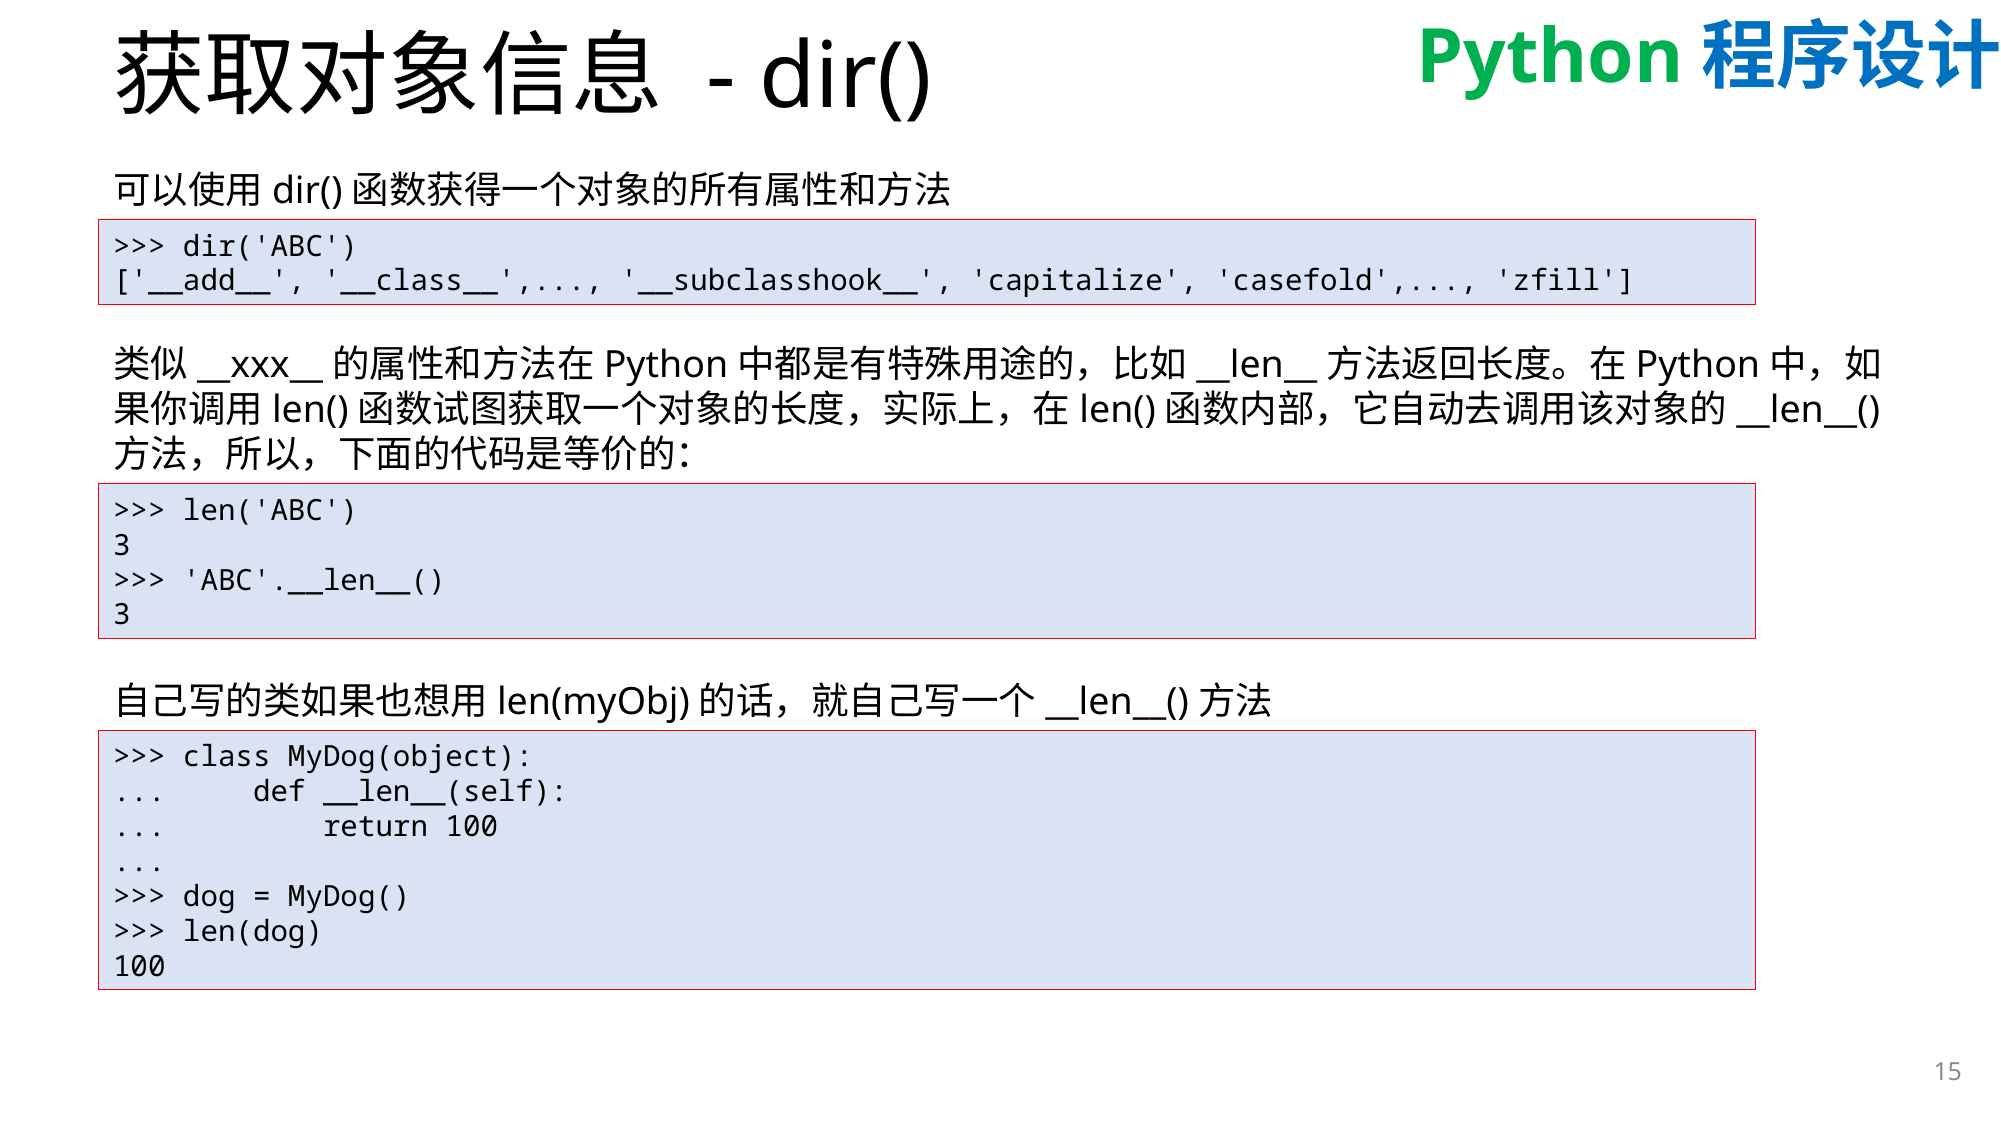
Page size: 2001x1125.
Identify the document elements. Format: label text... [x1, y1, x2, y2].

text_box >>> dir('ABC') ['__add__', '__class__',..., '__subclasshook__', 'capitalize', 'casefold',..., 'zfill'] [98, 219, 1756, 305]
text_box 类似__xxx__的属性和方法在Python中都是有特殊用途的，比如__len__方法返回长度。在Python中，如果你调用len()函数试图获取一个对象的长度，实际上，在len()函数内部，它自动去调用该对象的__len__()方法，所以，下面的代码是等价的： [98, 332, 1914, 483]
text_box 自己写的类如果也想用len(myObj)的话，就自己写一个__len__()方法 [98, 669, 1914, 730]
slide_number 15 [1527, 1042, 1978, 1103]
text_box >>> len('ABC') 3 >>> 'ABC'.__len__() 3 [98, 483, 1756, 639]
title 获取对象信息 - dir() [98, 0, 1824, 157]
text_box >>> class MyDog(object): ... def __len__(self): ... return 100 ... >>> dog = MyDog() >>> len(dog) 100 [98, 730, 1756, 990]
text_box 可以使用dir()函数获得一个对象的所有属性和方法 [98, 158, 1914, 219]
